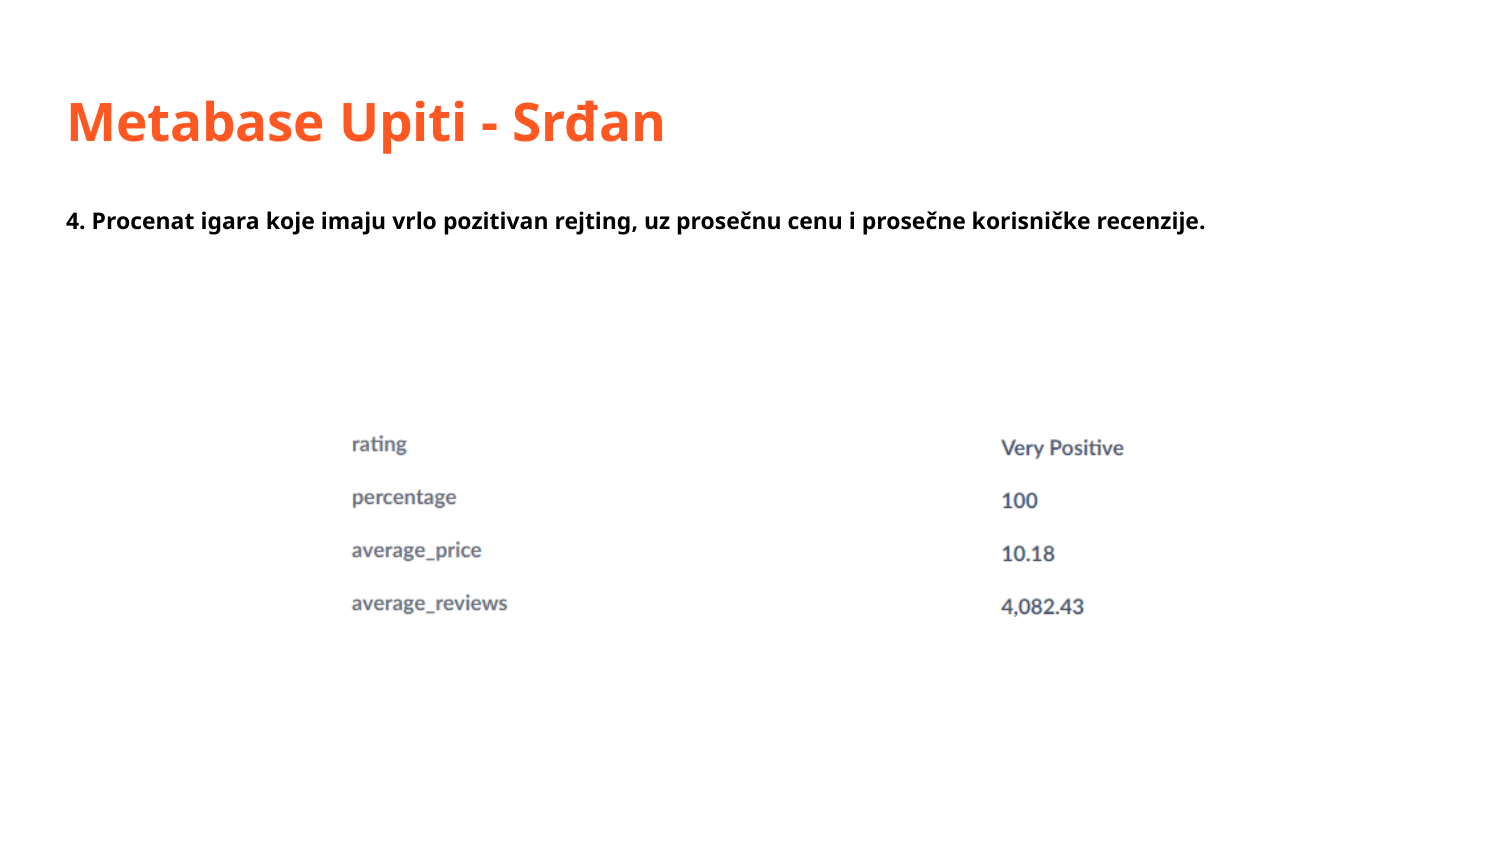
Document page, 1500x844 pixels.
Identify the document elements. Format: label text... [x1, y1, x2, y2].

list 4. Procenat igara koje imaju vrlo pozitivan rejting, uz prosečnu cenu i prosečne korisničke recenzije. [50, 190, 1450, 360]
title Metabase Upiti - Srđan [51, 72, 1449, 167]
picture [340, 401, 1160, 666]
